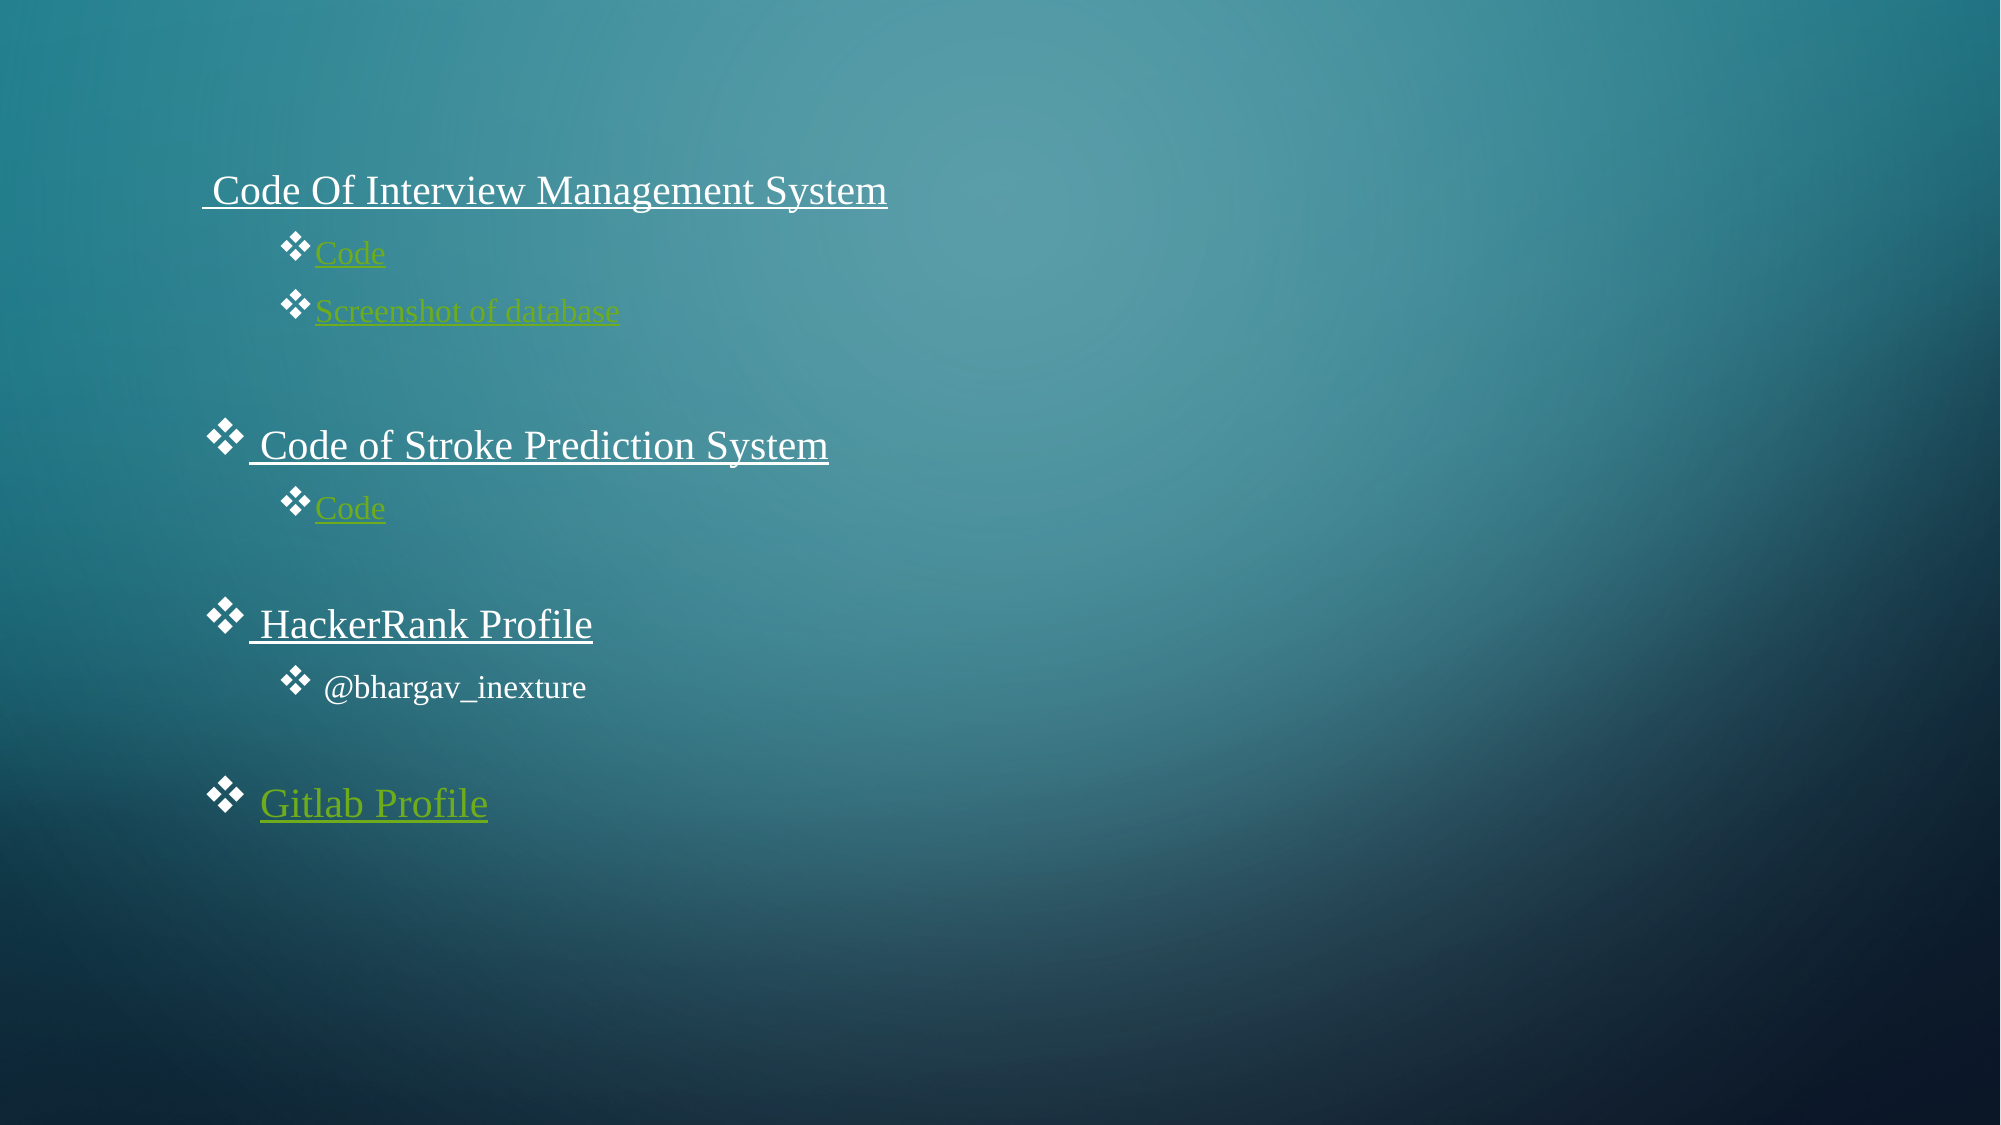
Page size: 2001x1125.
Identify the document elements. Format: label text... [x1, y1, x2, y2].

picture [0, 0, 2001, 1125]
text_box Code Of Interview Management System Code Screenshot of database Code of Stroke Prediction System Code HackerRank Profile @bhargav_inexture Gitlab Profile [187, 145, 1813, 978]
